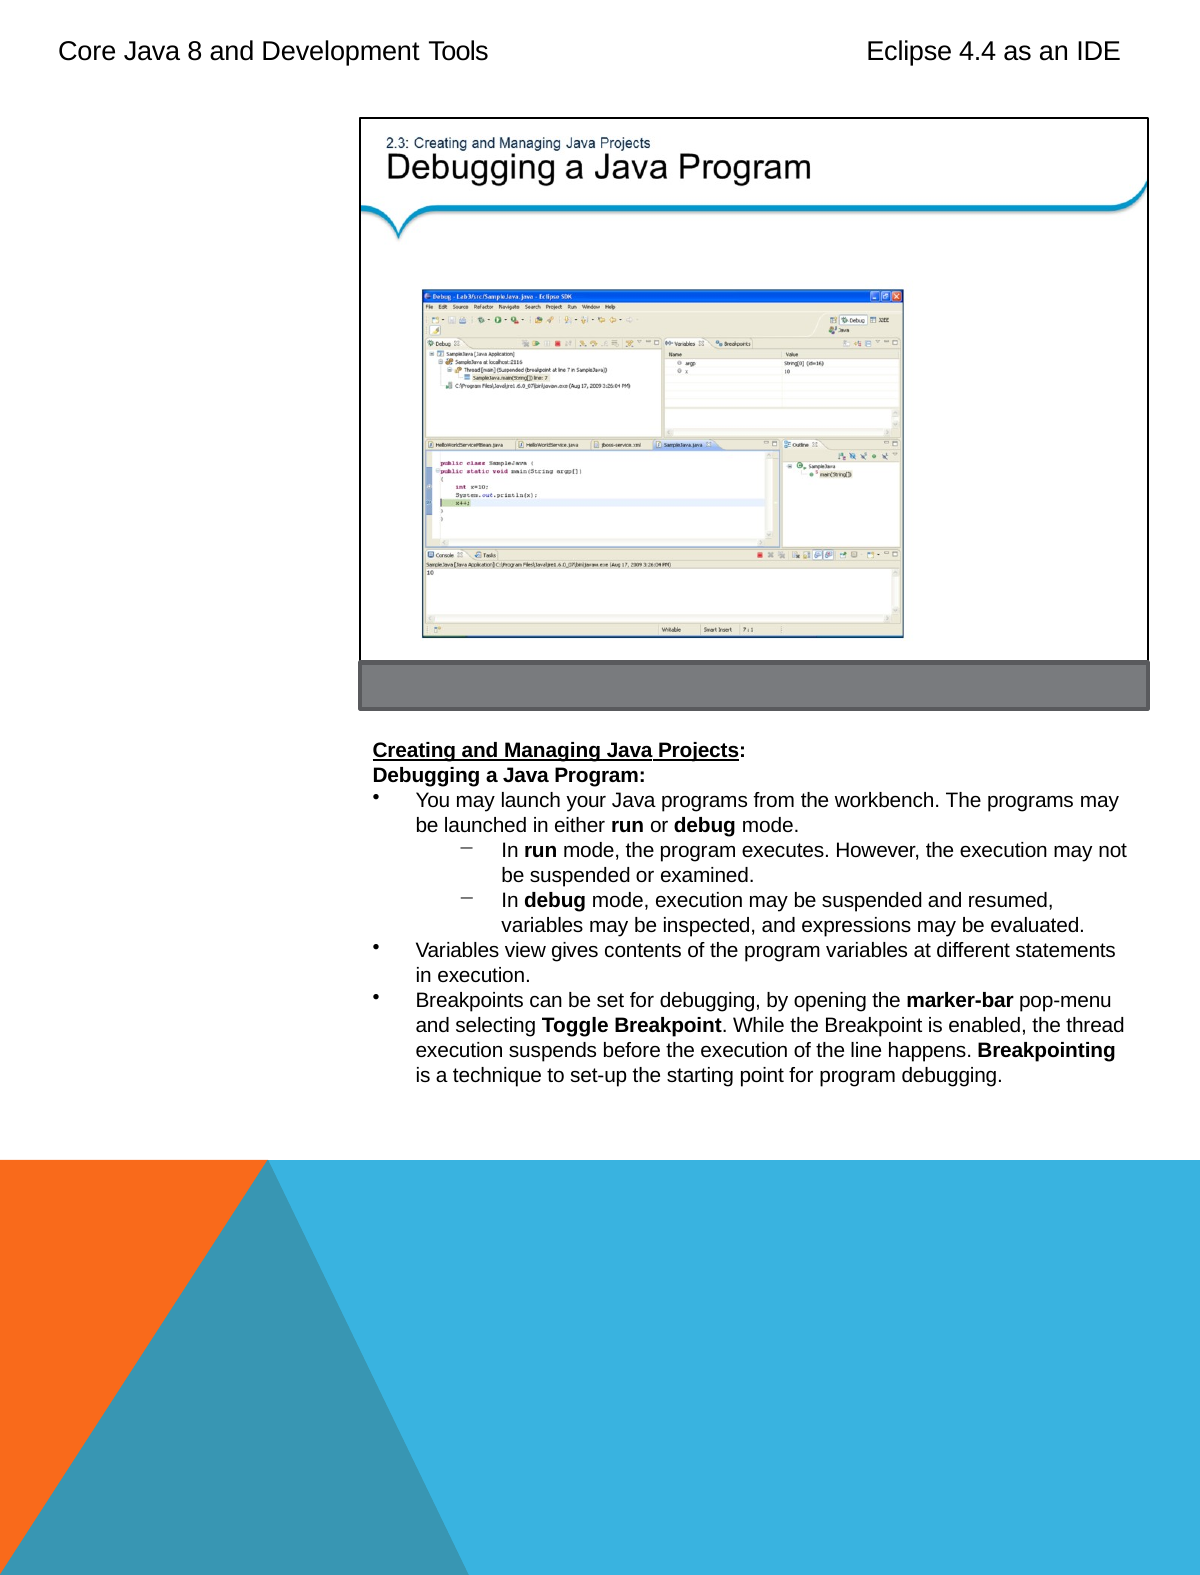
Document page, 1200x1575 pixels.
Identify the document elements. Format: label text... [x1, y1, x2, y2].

text_box Core Java 8 and Development Tools [56, 31, 505, 66]
text_box Creating and Managing Java Projects: Debugging a Java Program: You may launch your Java programs from the workbench. The programs may be launched in either run or debug mode. In run mode, the program executes. However, the execution may not be suspended or examined. In debug mode, execution may be suspended and resumed, variables may be inspected, and expressions may be evaluated. Variables view gives contents of the program variables at different statements in execution. Breakpoints can be set for debugging, by opening the marker-bar pop-menu and selecting Toggle Breakpoint. While the Breakpoint is enabled, the thread execution suspends before the execution of the line happens. Breakpointing is a technique to set-up the starting point for program debugging. [370, 735, 1137, 1087]
text_box Eclipse 4.4 as an IDE [864, 31, 1128, 66]
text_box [358, 116, 1149, 710]
